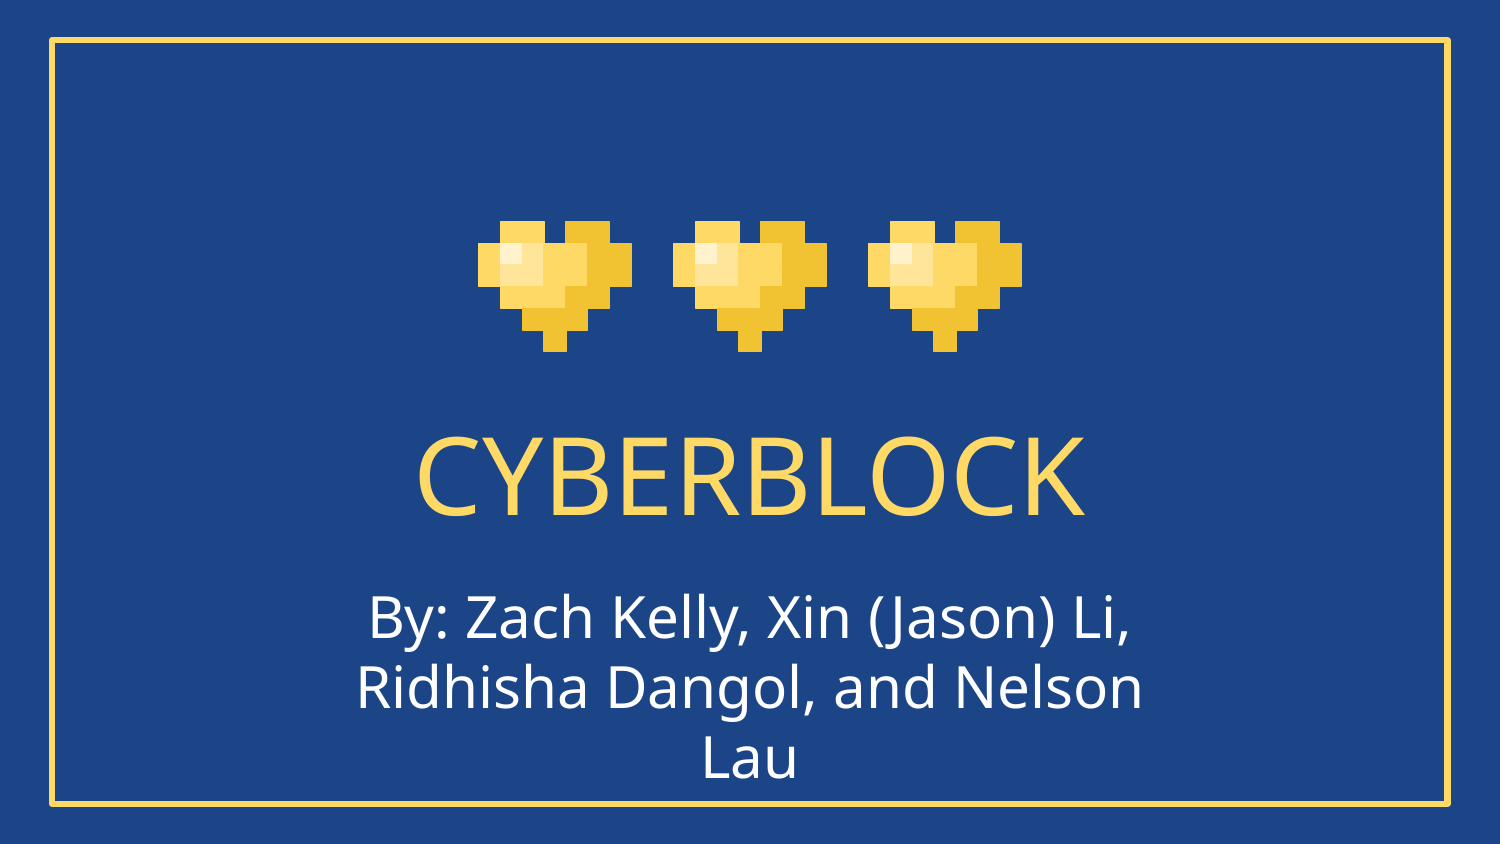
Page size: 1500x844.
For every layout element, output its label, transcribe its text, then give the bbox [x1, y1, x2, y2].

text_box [868, 221, 1021, 352]
subtitle By: Zach Kelly, Xin (Jason) Li, Ridhisha Dangol, and Nelson Lau [287, 564, 1213, 729]
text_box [478, 221, 631, 352]
title CYBERBLOCK [260, 390, 1240, 554]
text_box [673, 221, 826, 352]
